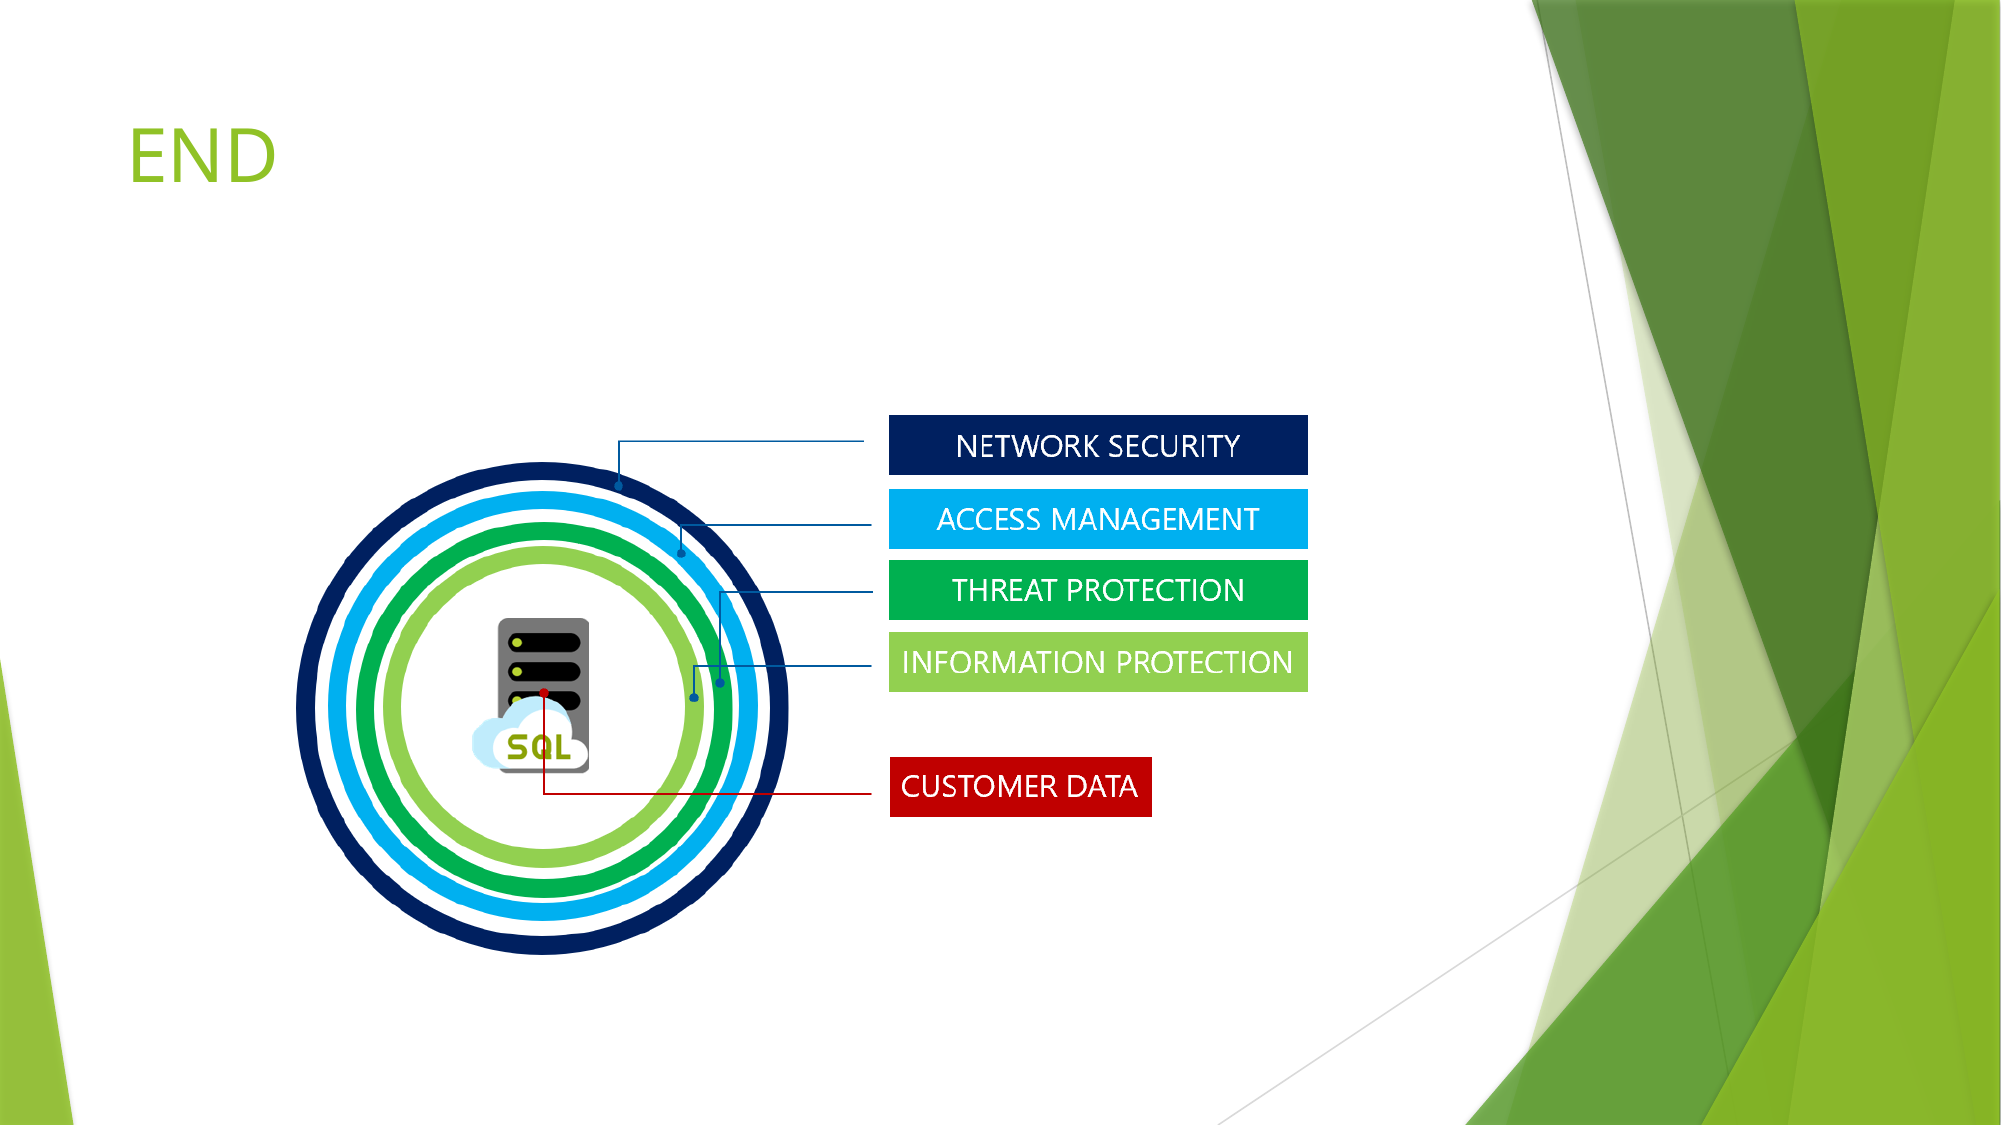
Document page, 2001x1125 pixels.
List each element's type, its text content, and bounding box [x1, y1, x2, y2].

title END [111, 99, 1522, 317]
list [234, 353, 1399, 992]
